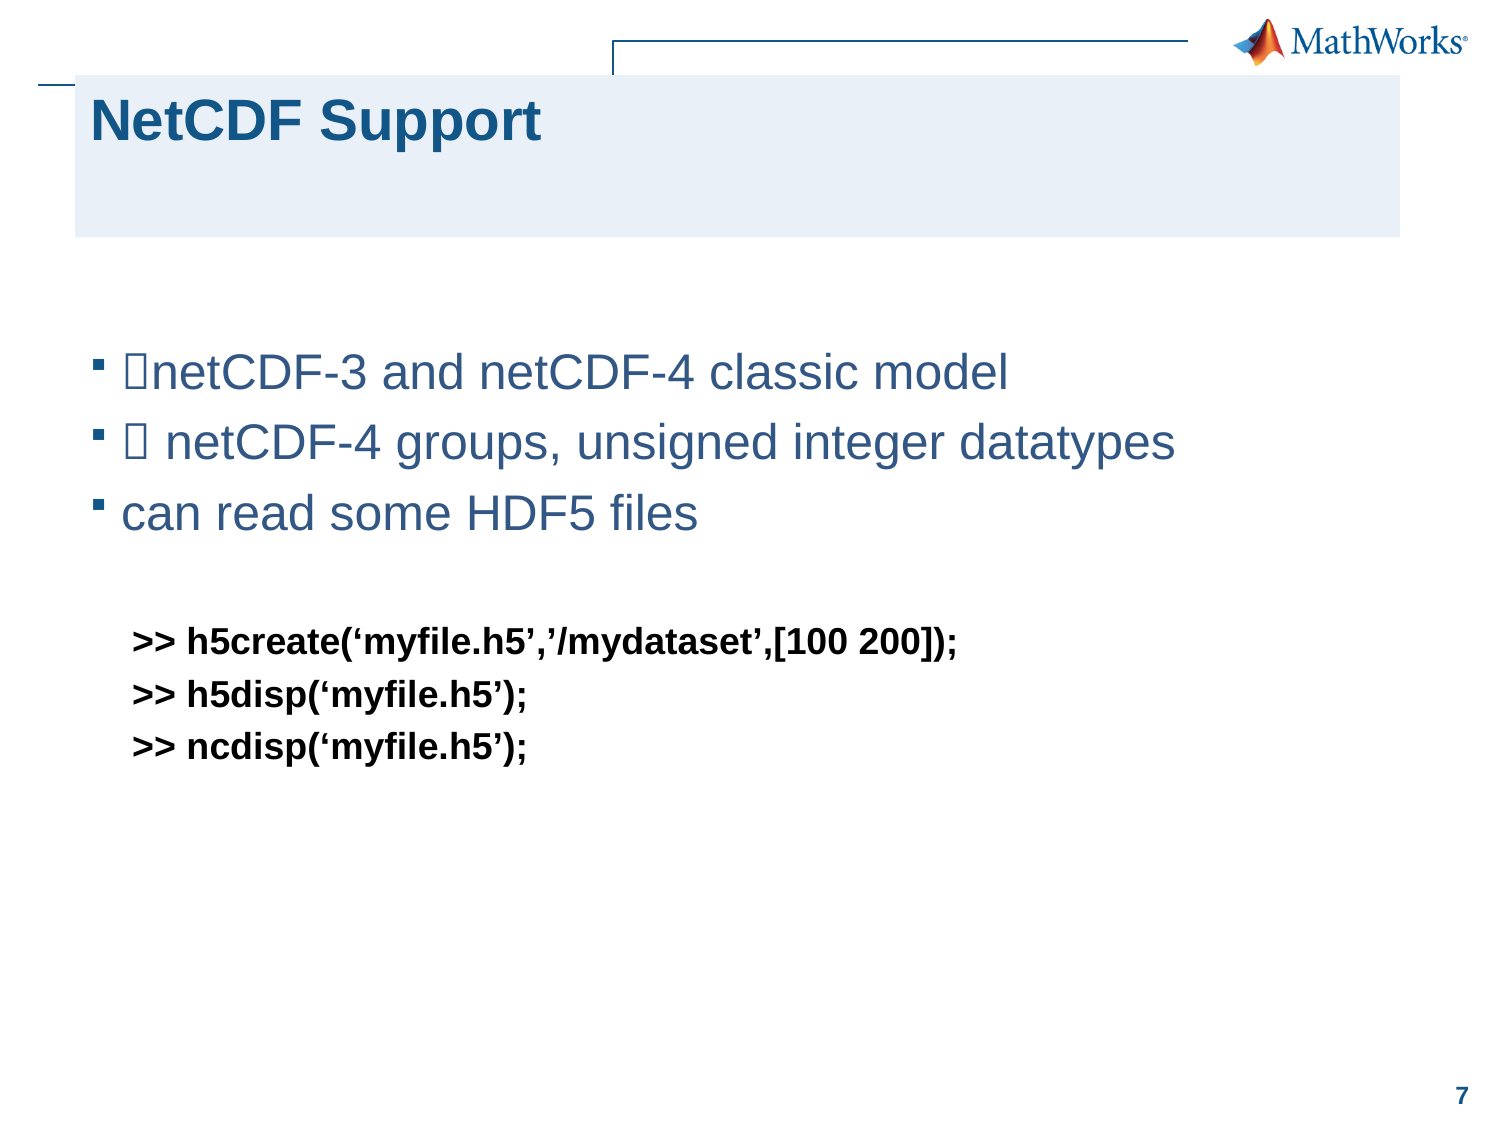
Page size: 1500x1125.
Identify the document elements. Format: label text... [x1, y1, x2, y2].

list netCDF-3 and netCDF-4 classic model  netCDF-4 groups, unsigned integer datatypes can read some HDF5 files >> h5create(‘myfile.h5’,’/mydataset’,[100 200]); >> h5disp(‘myfile.h5’); >> ncdisp(‘myfile.h5’); [75, 262, 1400, 1025]
title NetCDF Support [75, 75, 1400, 238]
picture [1226, 7, 1483, 78]
